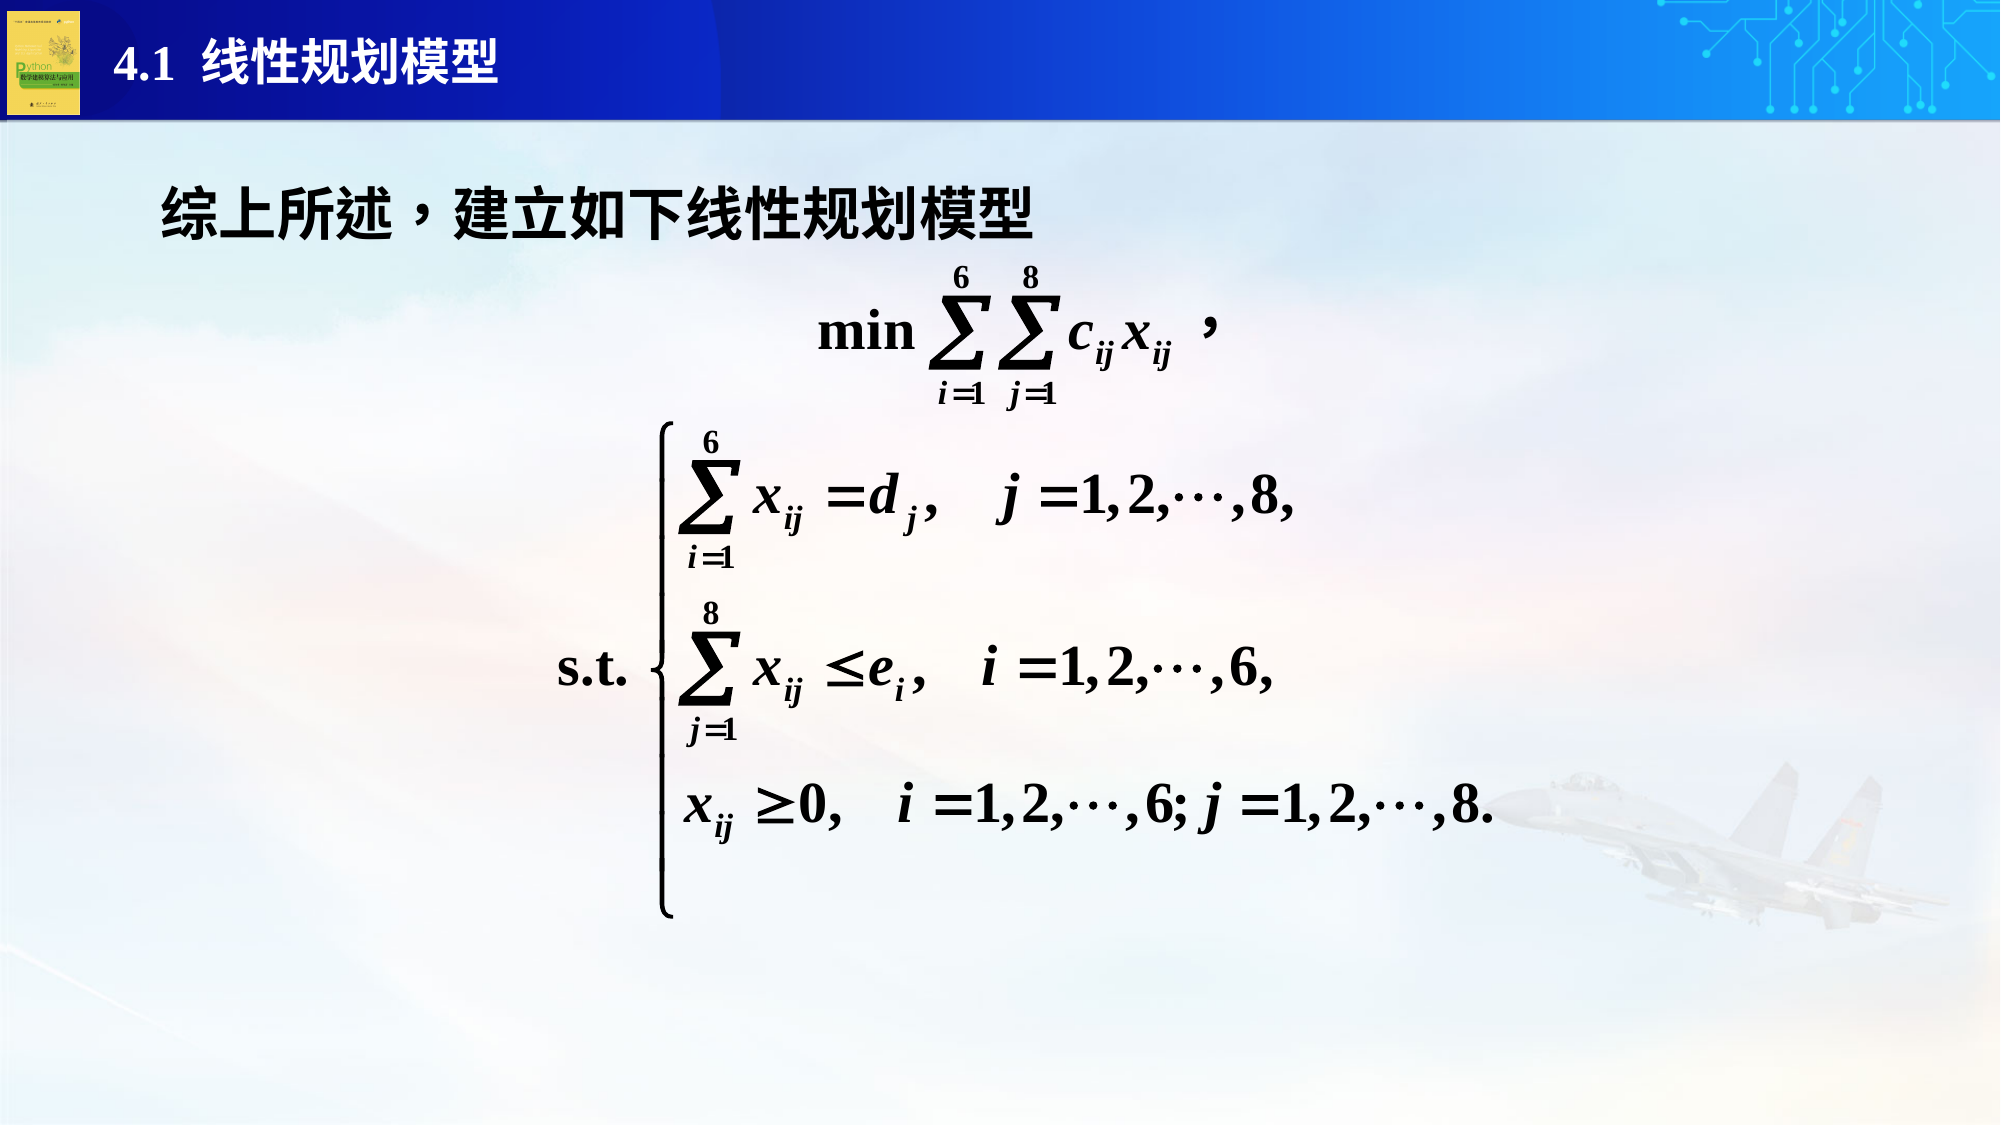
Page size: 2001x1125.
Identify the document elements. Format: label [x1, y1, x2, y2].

picture [0, 0, 2001, 1125]
text_box [116, 172, 1939, 956]
